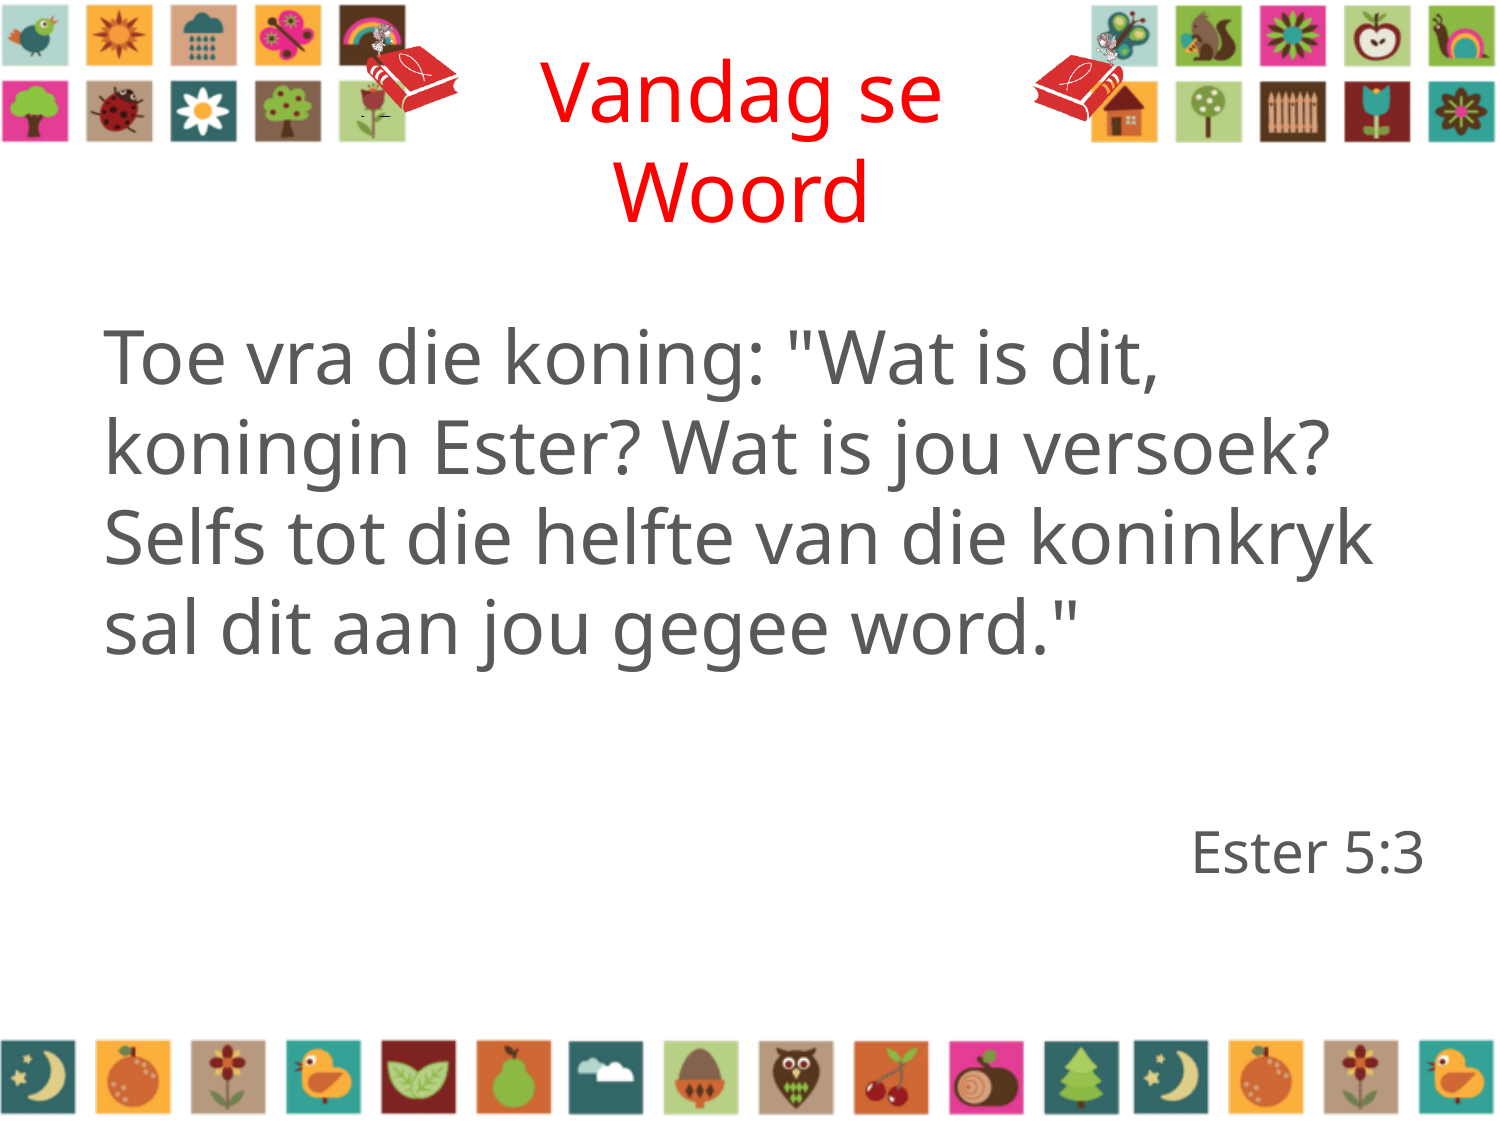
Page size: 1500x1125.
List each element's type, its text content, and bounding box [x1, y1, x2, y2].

text_box Vandag se Woord [409, 32, 1075, 247]
picture [1001, 3, 1500, 150]
text_box Ester 5:3 [808, 807, 1441, 893]
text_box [0, 1028, 1500, 1118]
text_box Toe vra die koning: "Wat is dit, koningin Ester? Wat is jou versoek? Selfs tot die helfte van die koninkryk sal dit aan jou gegee word." [88, 302, 1436, 678]
picture [0, 3, 491, 150]
